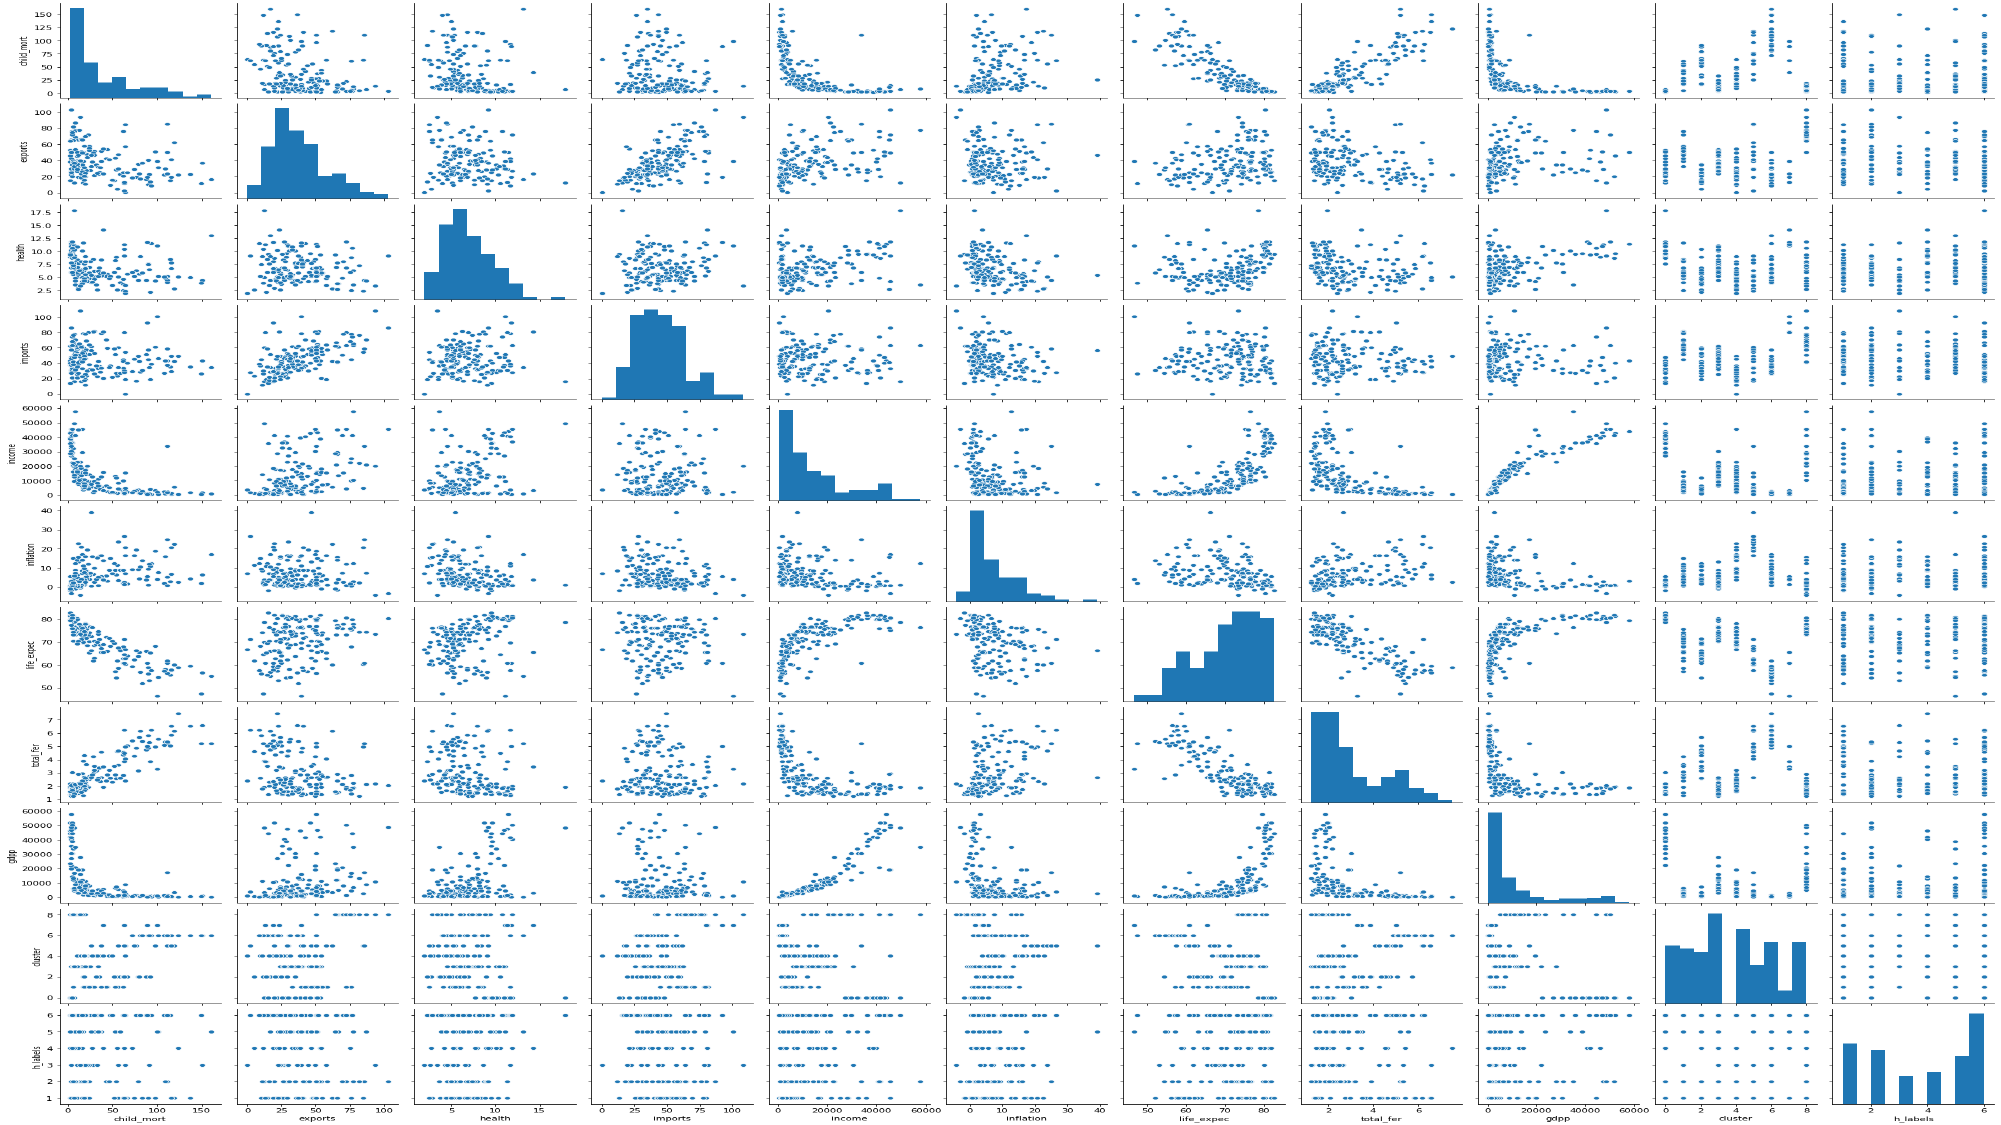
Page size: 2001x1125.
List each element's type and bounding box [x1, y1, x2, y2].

list [0, 0, 2000, 1125]
